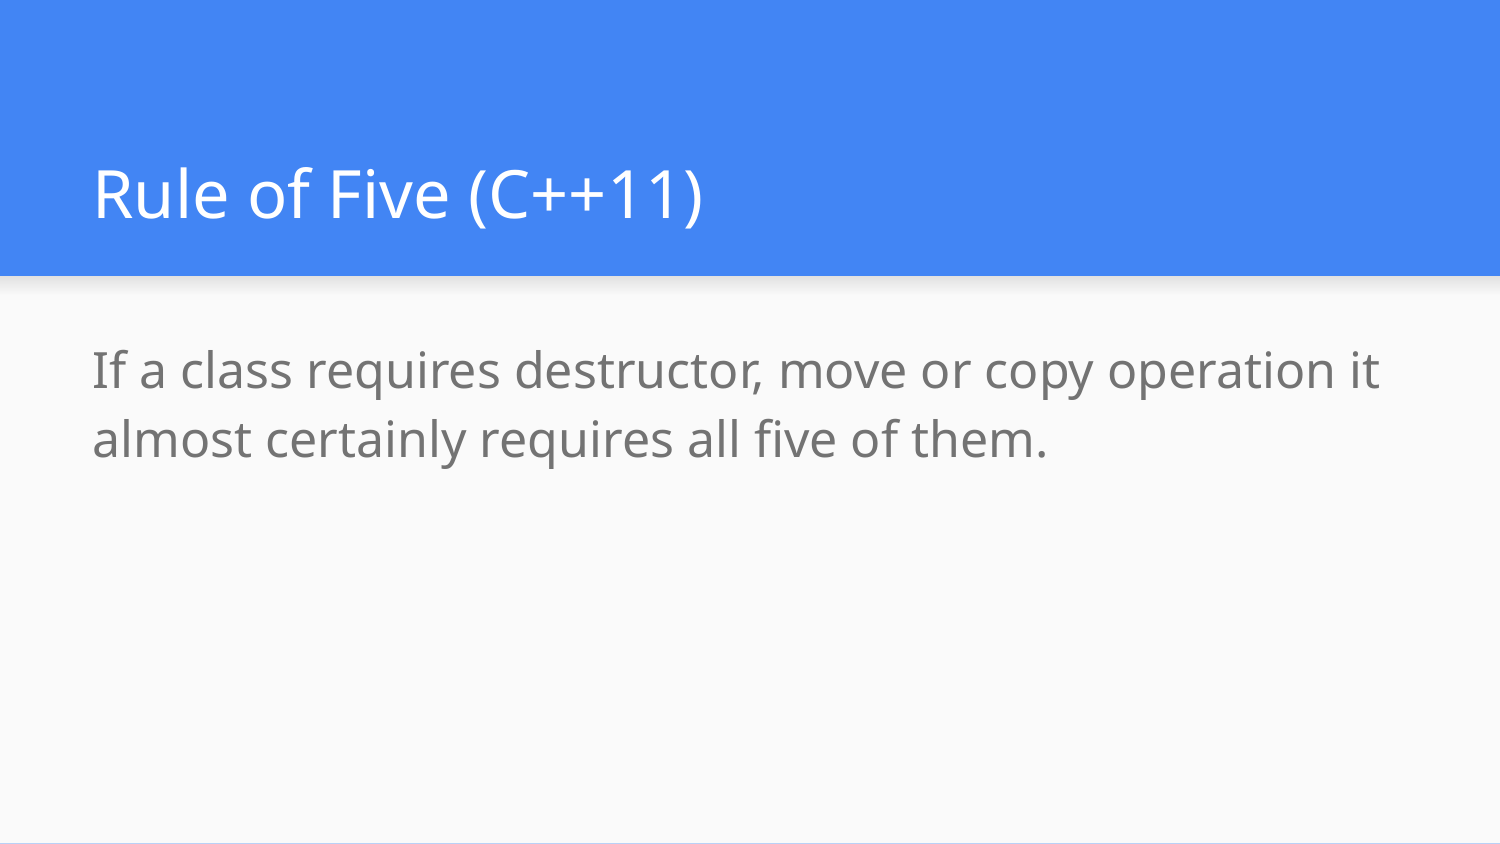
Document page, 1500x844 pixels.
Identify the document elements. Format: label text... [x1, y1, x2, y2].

title Rule of Five (C++11) [77, 121, 1427, 248]
list If a class requires destructor, move or copy operation it almost certainly requires all five of them. [77, 314, 1427, 760]
